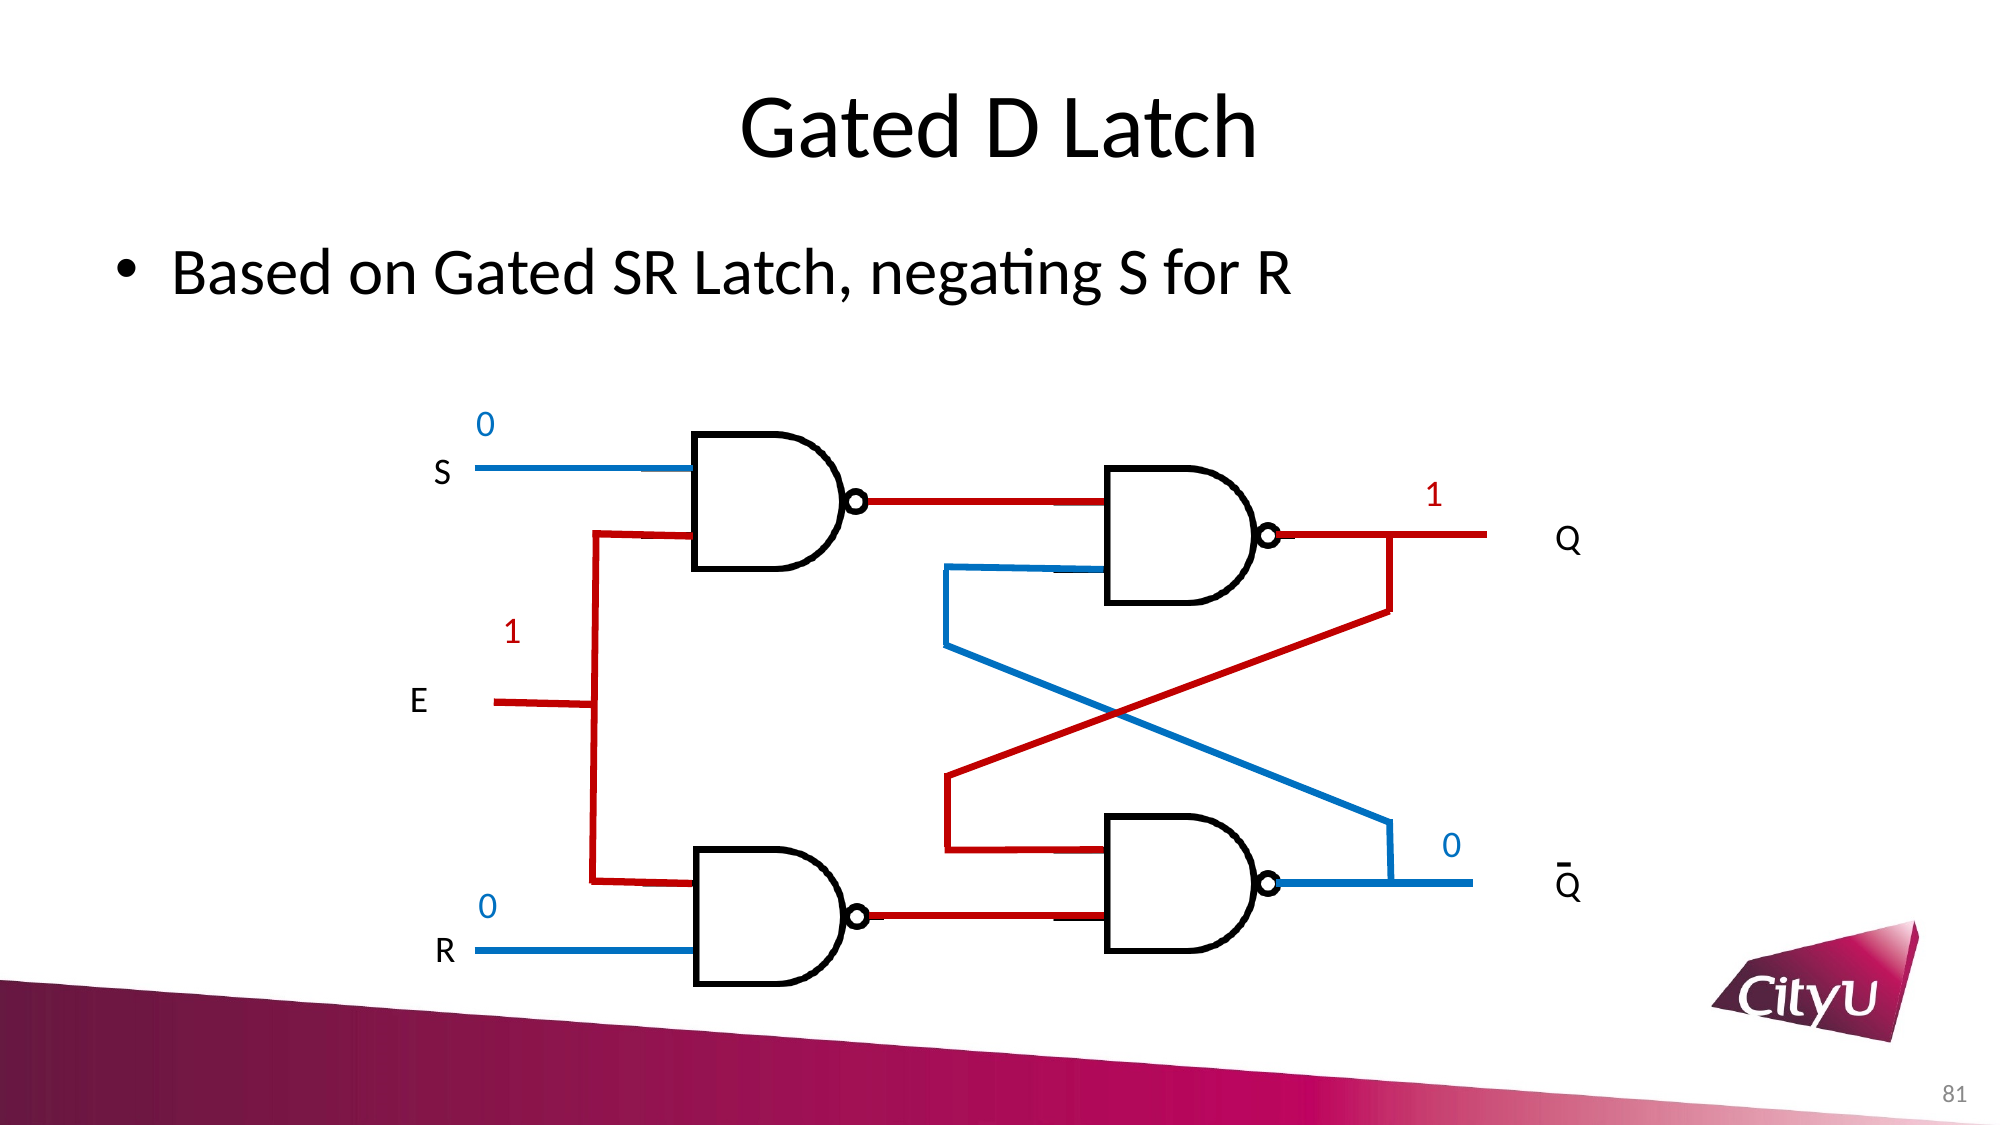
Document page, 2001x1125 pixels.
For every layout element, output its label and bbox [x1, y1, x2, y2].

picture [0, 0, 2001, 1125]
list [99, 219, 1900, 1047]
slide_number [1767, 1070, 1983, 1115]
text_box [394, 367, 1615, 1118]
title [99, 45, 1900, 197]
